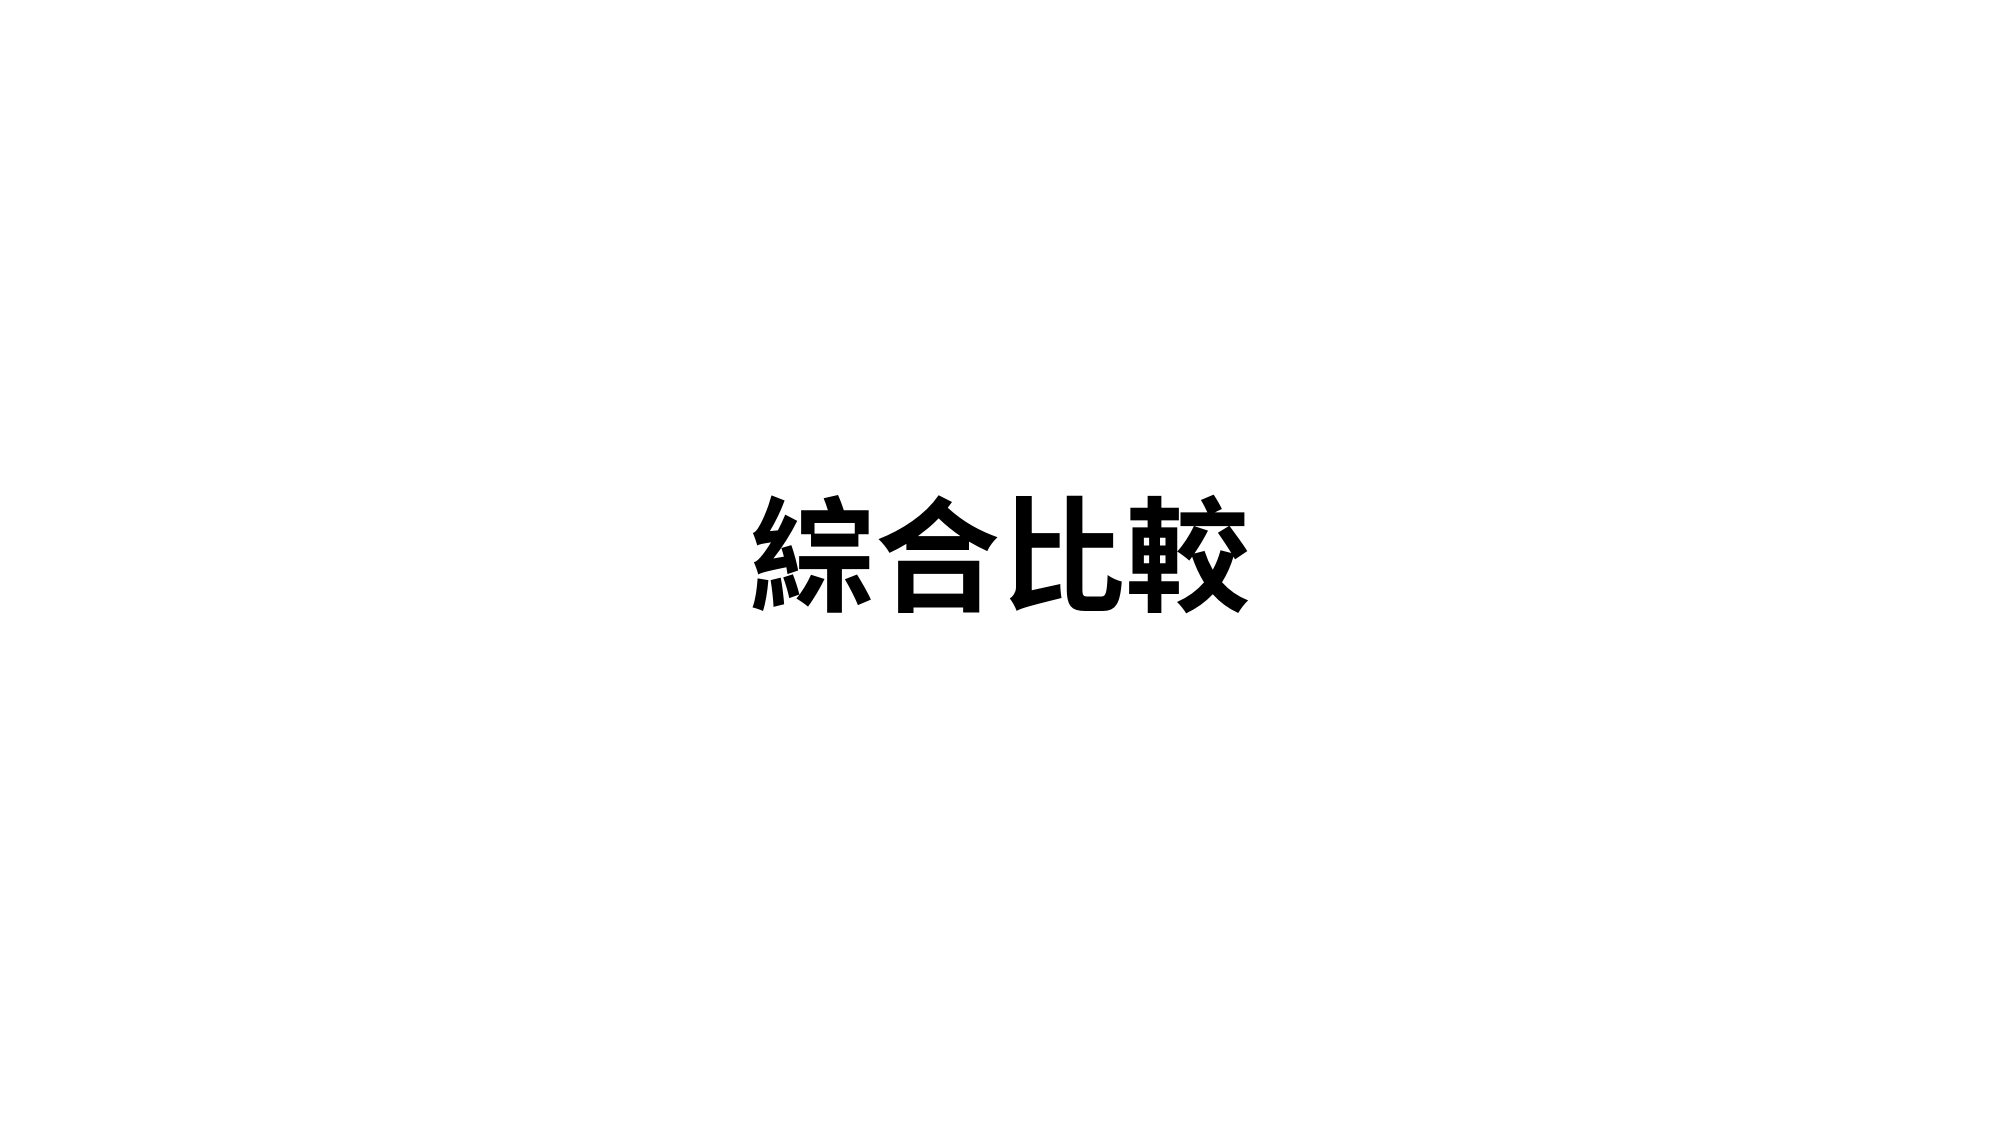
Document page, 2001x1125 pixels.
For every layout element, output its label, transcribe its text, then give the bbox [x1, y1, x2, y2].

title 綜合比較 [249, 366, 1750, 759]
